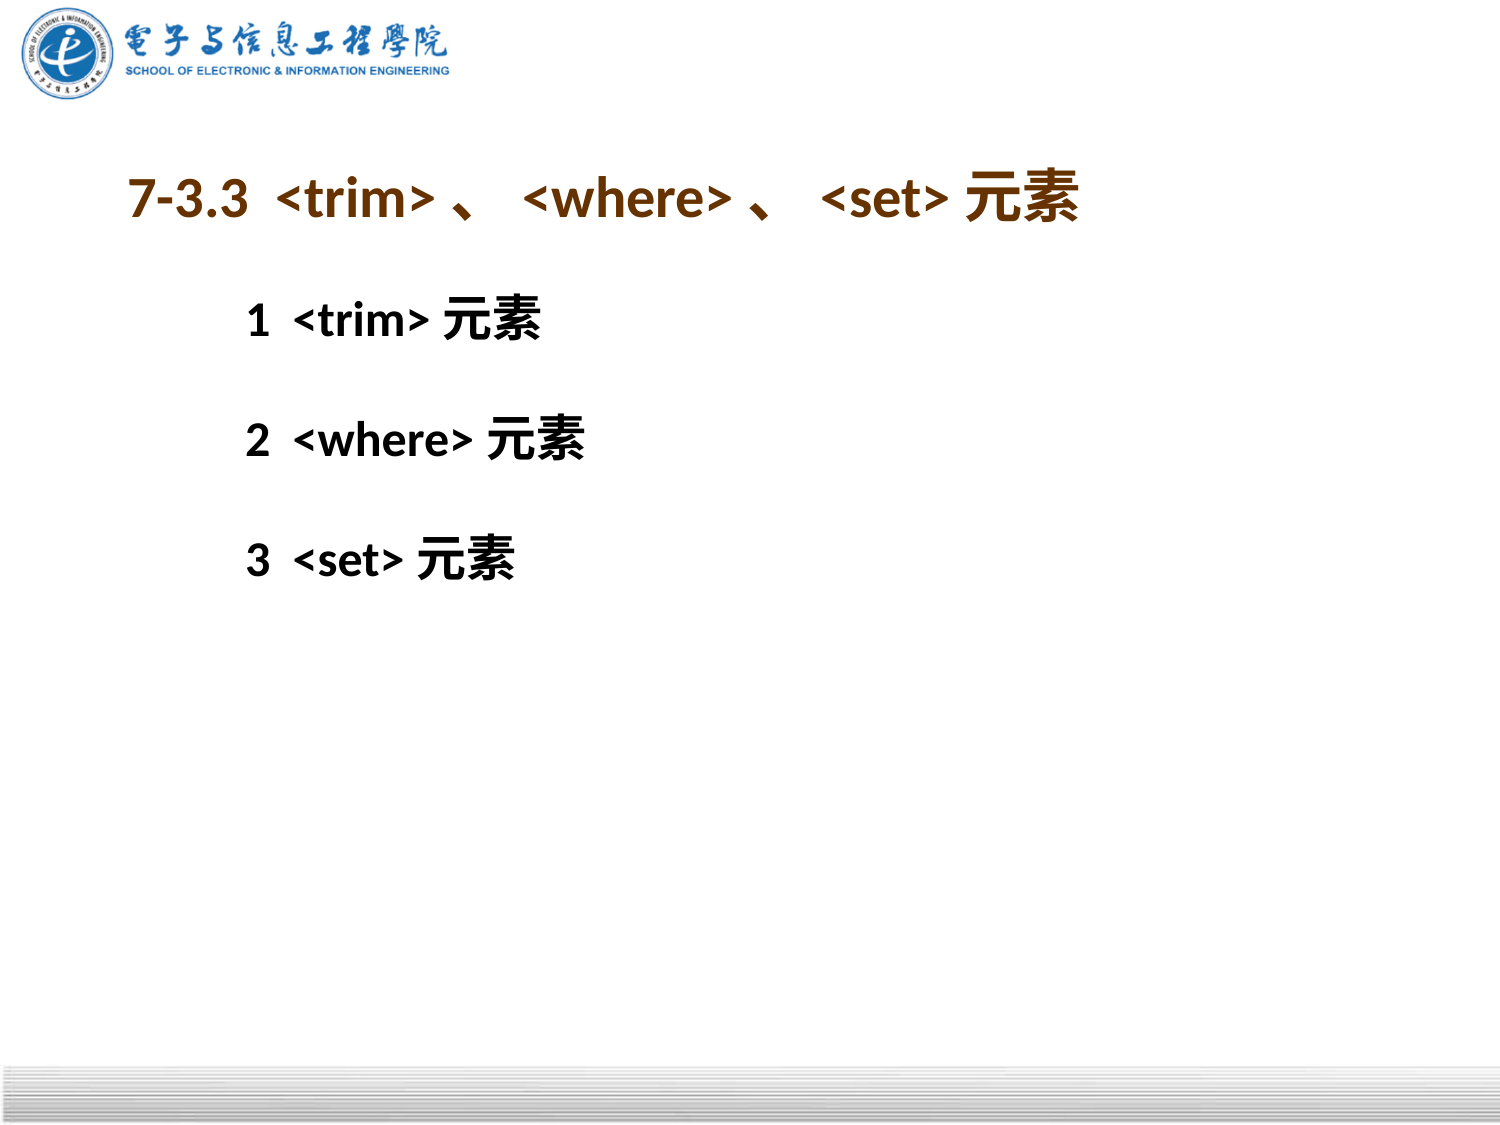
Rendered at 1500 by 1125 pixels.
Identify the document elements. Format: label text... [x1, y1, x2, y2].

picture [0, 4, 892, 102]
text_box 1 <trim>元素 2 <where>元素 3 <set>元素 [230, 278, 1459, 594]
title 7-3.3 <trim>、<where>、<set>元素 [112, 99, 1388, 288]
picture [0, 149, 1500, 1125]
